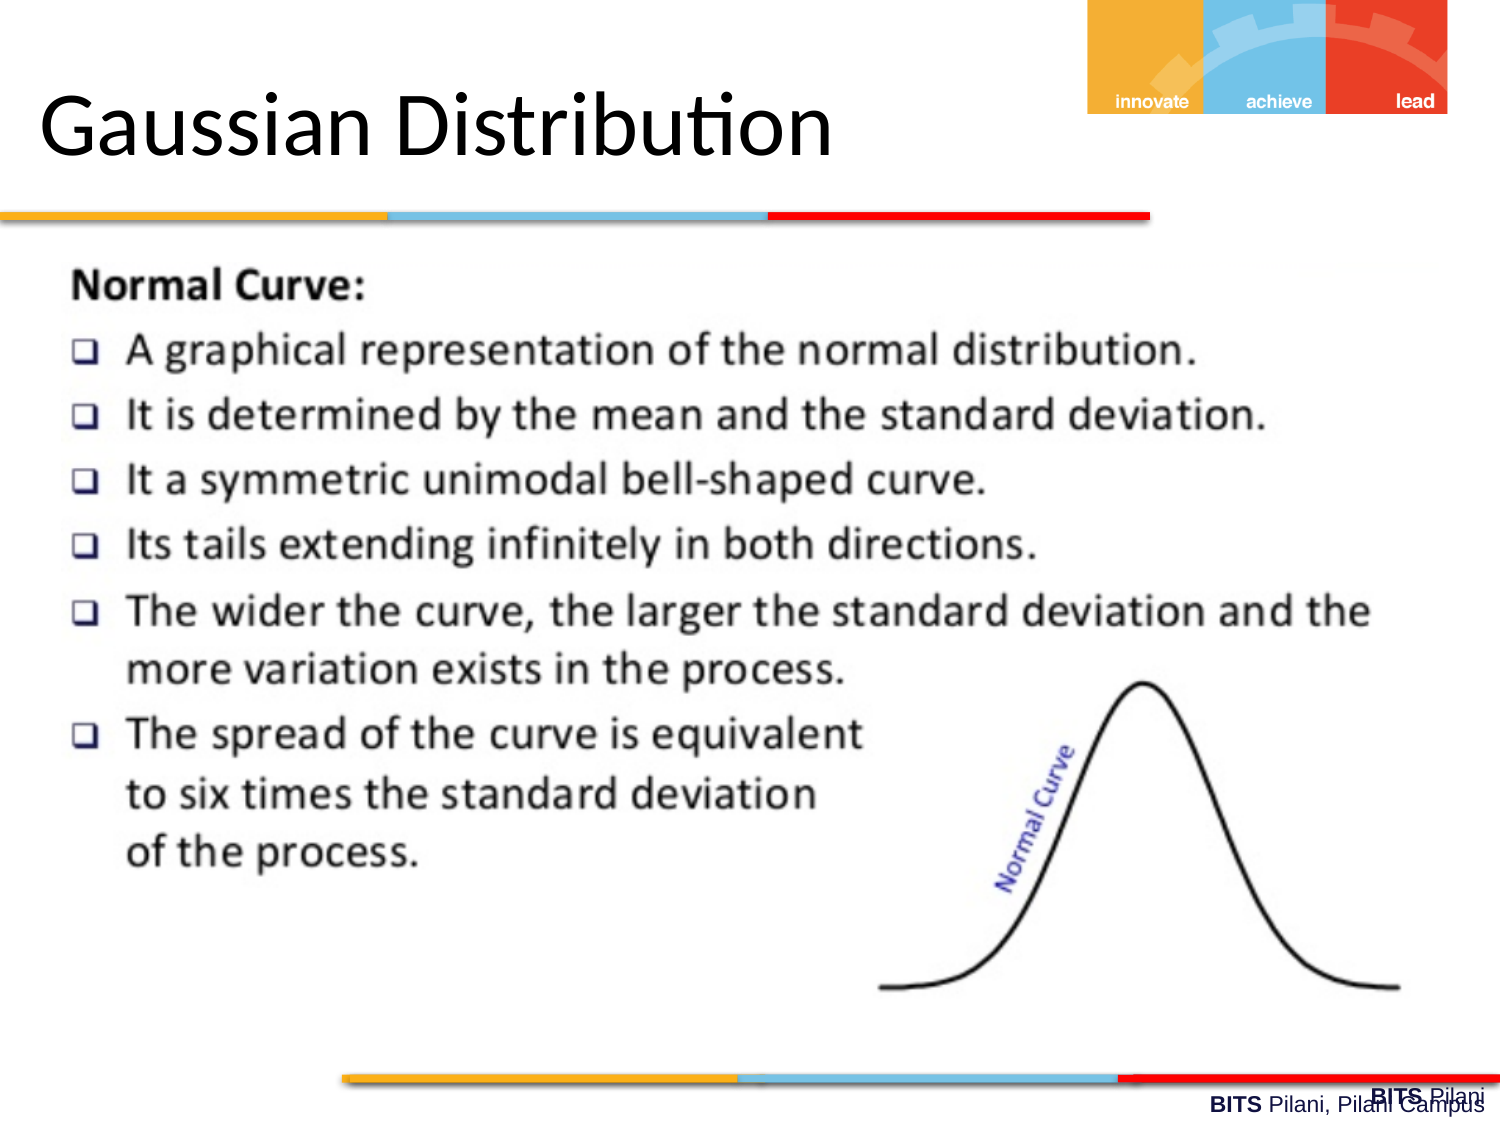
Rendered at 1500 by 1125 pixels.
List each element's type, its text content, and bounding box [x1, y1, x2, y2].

picture [1087, 0, 1448, 114]
picture [61, 262, 1439, 1024]
title Gaussian Distribution [0, 24, 1113, 213]
list [0, 262, 1350, 1100]
